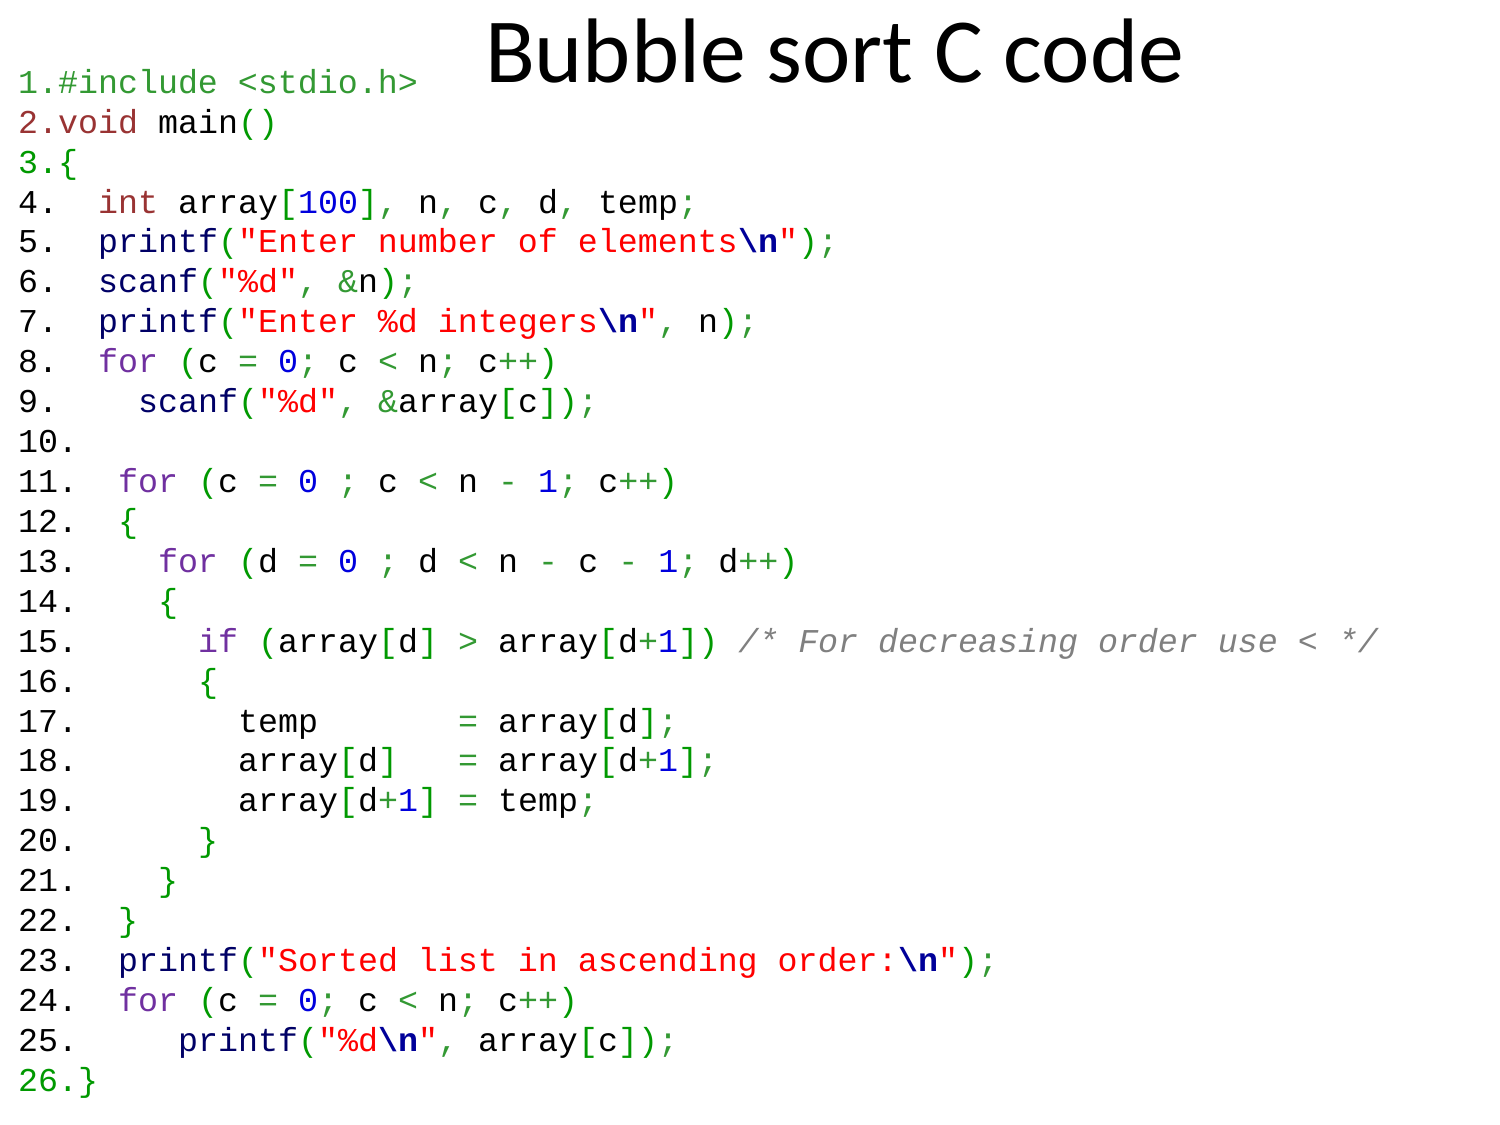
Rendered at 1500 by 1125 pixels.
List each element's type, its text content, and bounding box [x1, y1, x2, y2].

text_box Bubble sort C code [195, 0, 1475, 52]
text_box #include <stdio.h> void main() { int array[100], n, c, d, temp; printf("Enter number of elements\n"); scanf("%d", &n); printf("Enter %d integers\n", n); for (c = 0; c < n; c++) scanf("%d", &array[c]); for (c = 0 ; c < n - 1; c++) { for (d = 0 ; d < n - c - 1; d++) { if (array[d] > array[d+1]) /* For decreasing order use < */ { temp = array[d]; array[d] = array[d+1]; array[d+1] = temp; } } } printf("Sorted list in ascending order:\n"); for (c = 0; c < n; c++) printf("%d\n", array[c]); } [3, 52, 1479, 1106]
